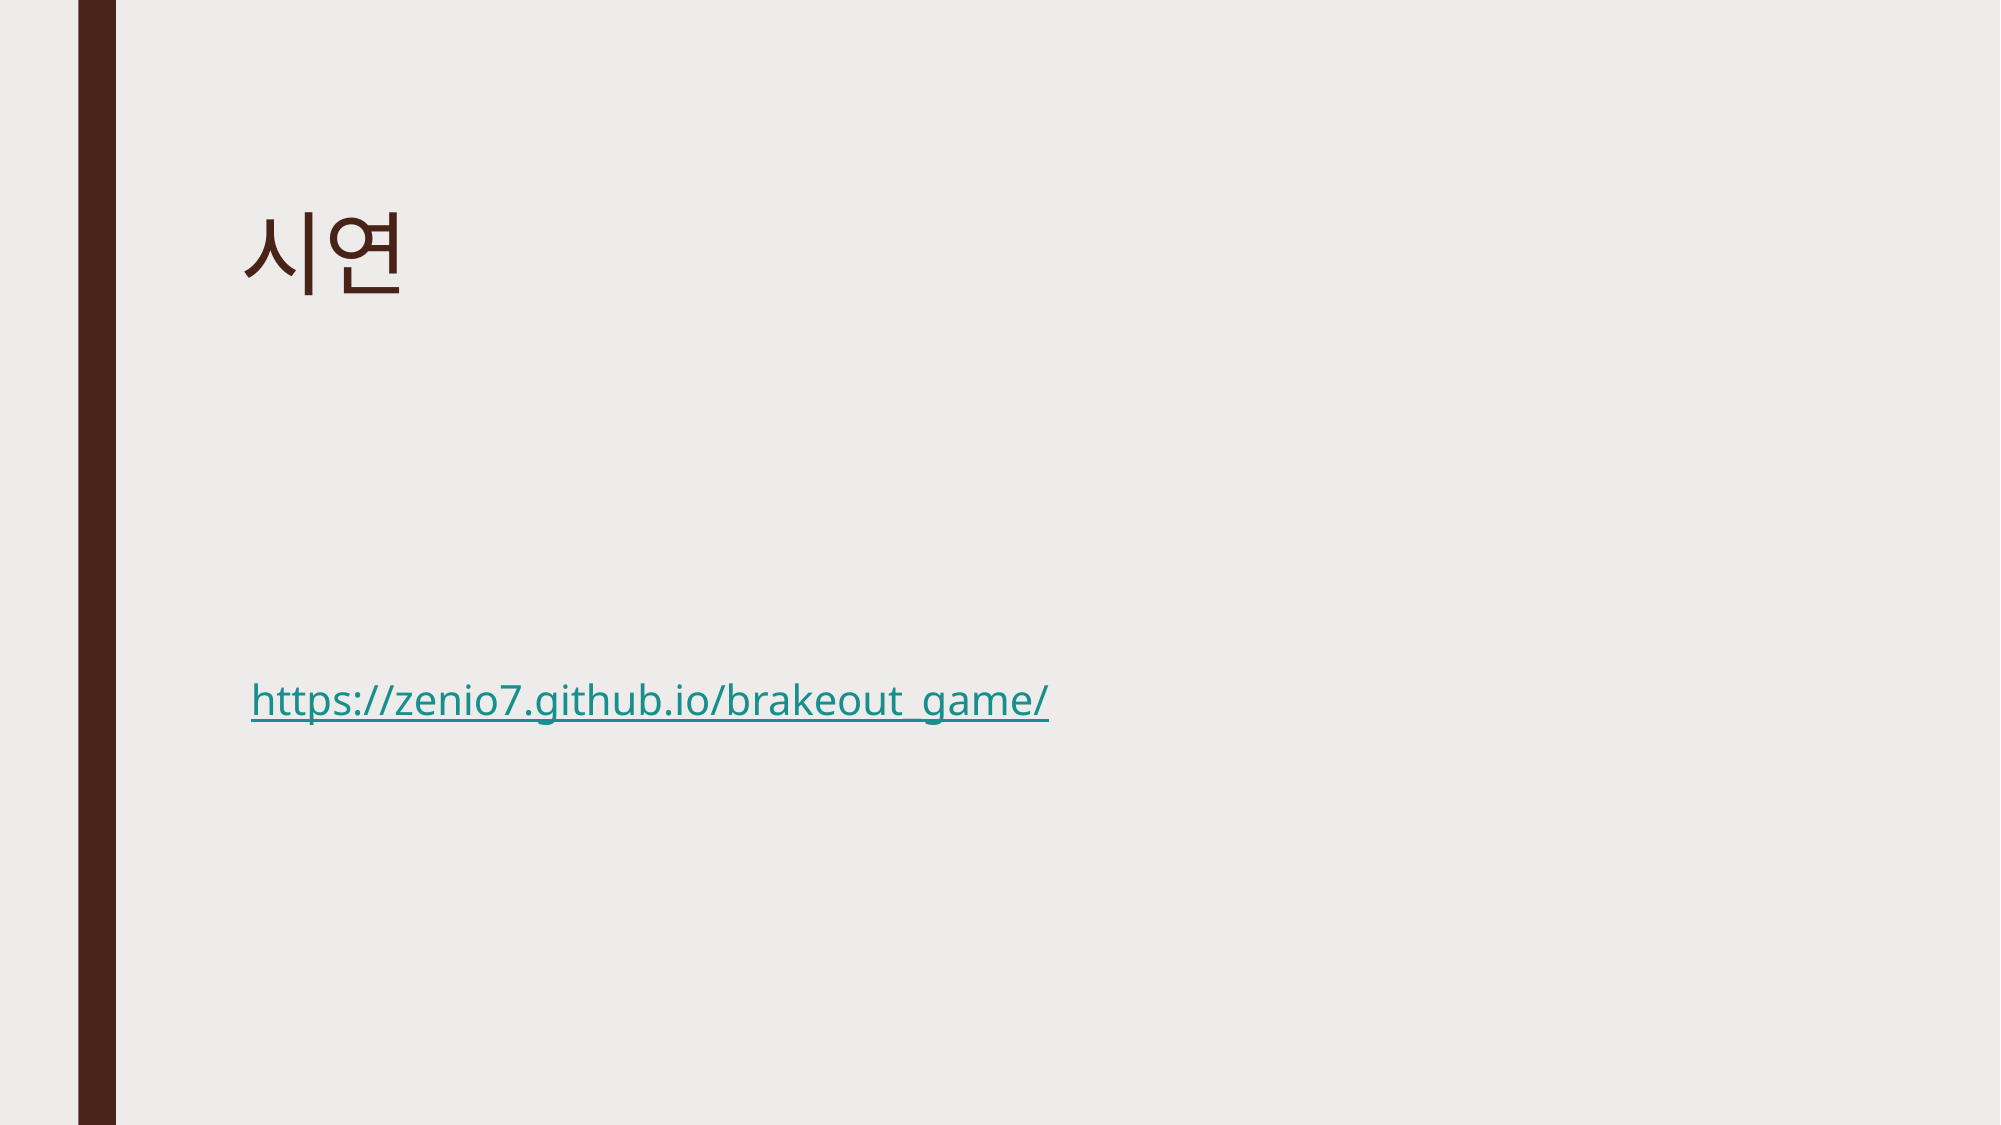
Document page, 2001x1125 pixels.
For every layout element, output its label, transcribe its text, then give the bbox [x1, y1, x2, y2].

list https://zenio7.github.io/brakeout_game/ [225, 375, 1800, 963]
title 시연 [225, 202, 1800, 357]
